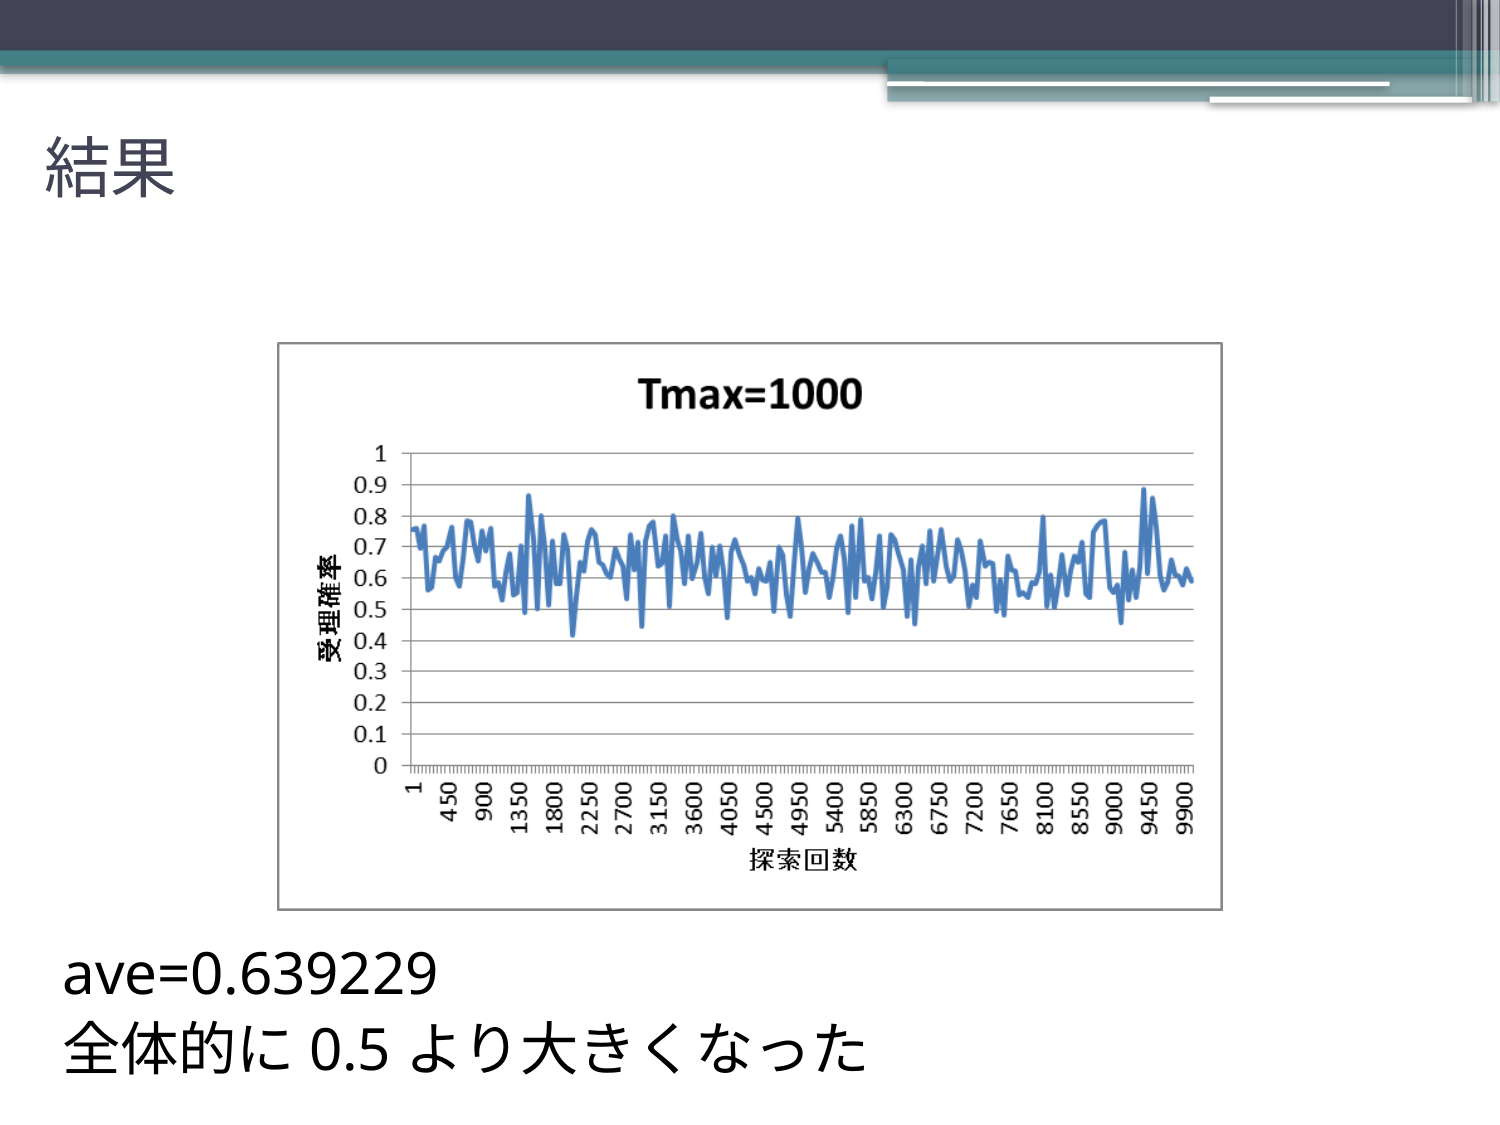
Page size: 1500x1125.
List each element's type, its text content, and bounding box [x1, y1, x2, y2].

title 結果 [29, 78, 1380, 254]
picture [277, 342, 1223, 911]
